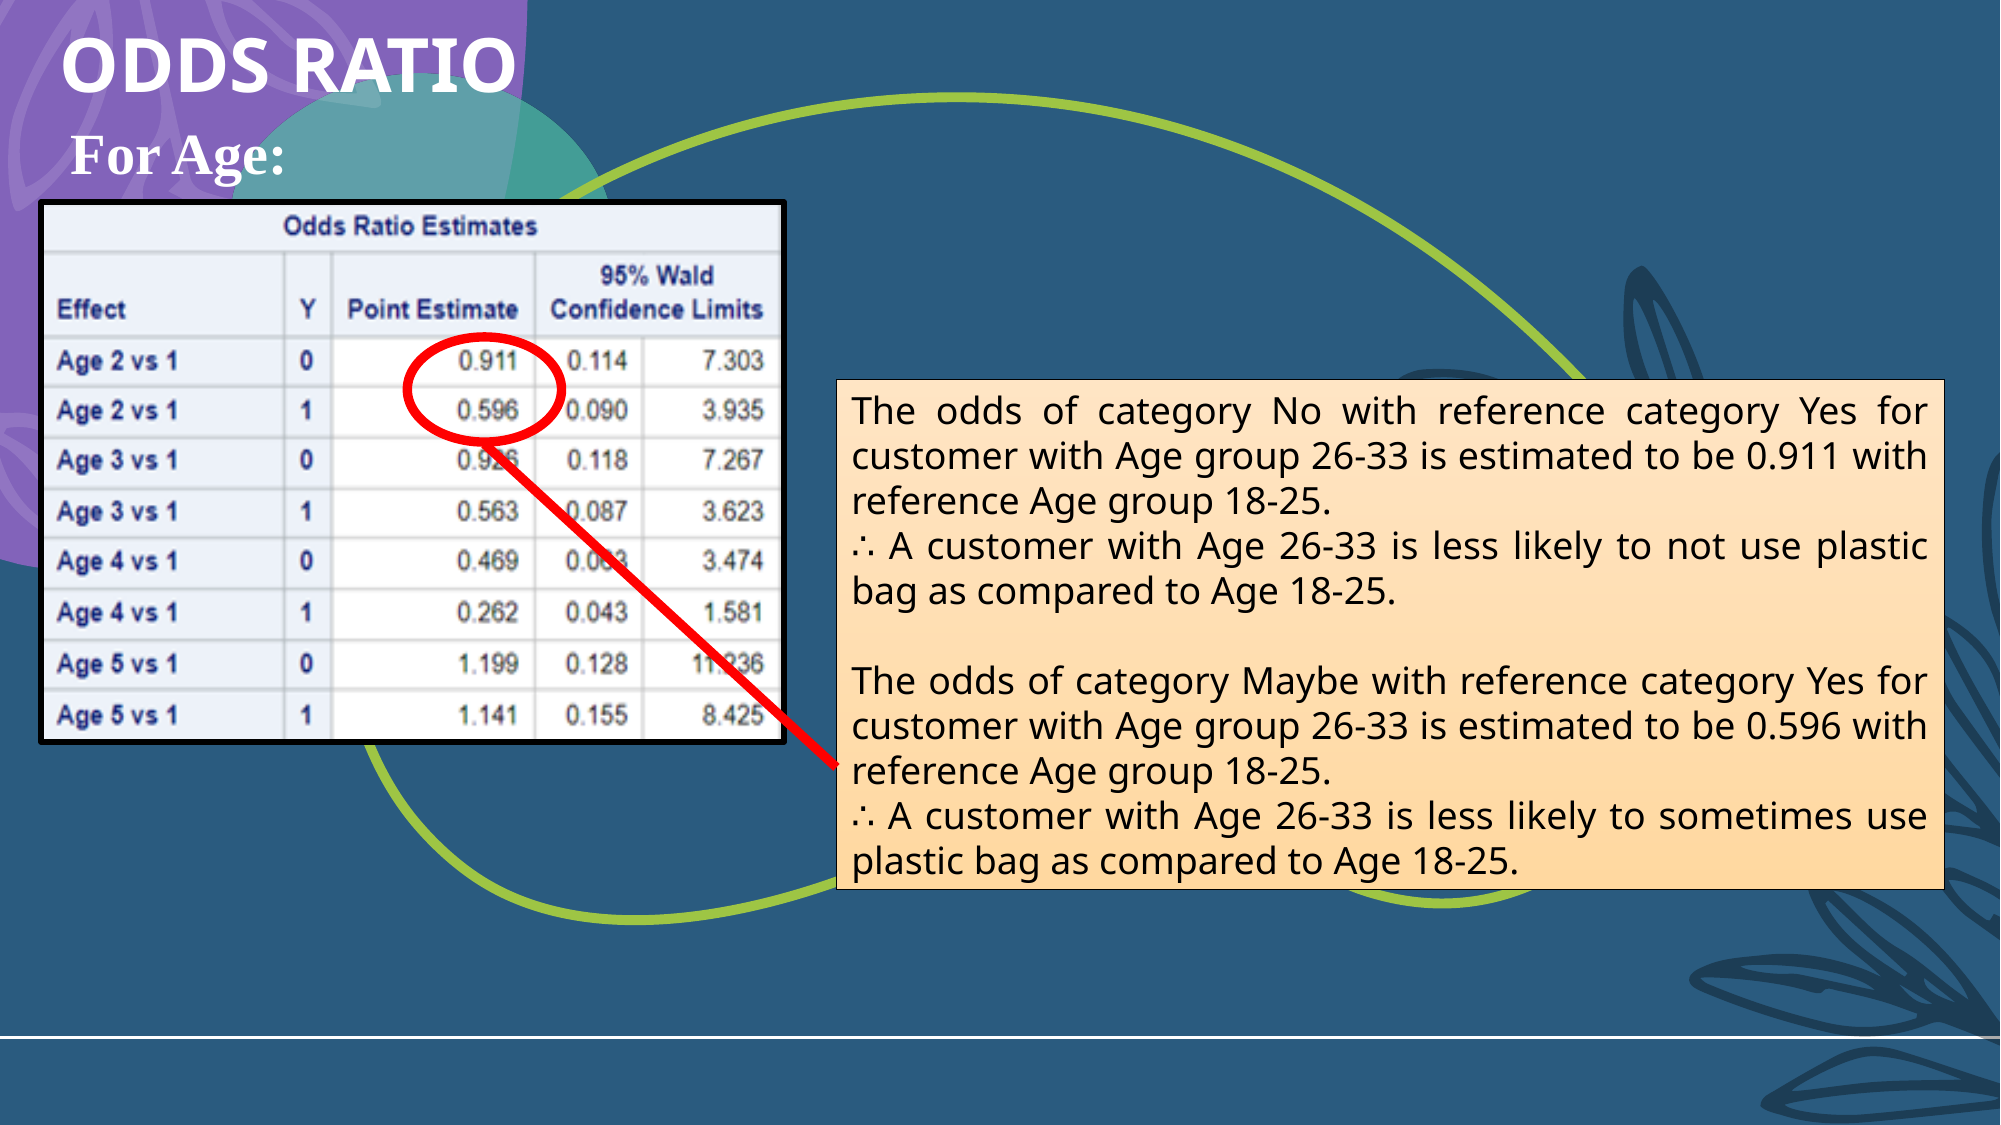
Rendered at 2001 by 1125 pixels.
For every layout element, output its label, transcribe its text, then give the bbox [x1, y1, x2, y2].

title Odds Ratio [44, 0, 1032, 138]
picture [43, 204, 782, 740]
list For Age: [55, 138, 1020, 443]
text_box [483, 443, 837, 768]
text_box The odds of category No with reference category Yes for customer with Age group 26-33 is estimated to be 0.911 with reference Age group 18-25. ∴ A customer with Age 26-33 is less likely to not use plastic bag as compared to Age 18-25. The odds of category Maybe with reference category Yes for customer with Age group 26-33 is estimated to be 0.596 with reference Age group 18-25. ∴ A customer with Age 26-33 is less likely to sometimes use plastic bag as compared to Age 18-25. [836, 379, 1945, 890]
